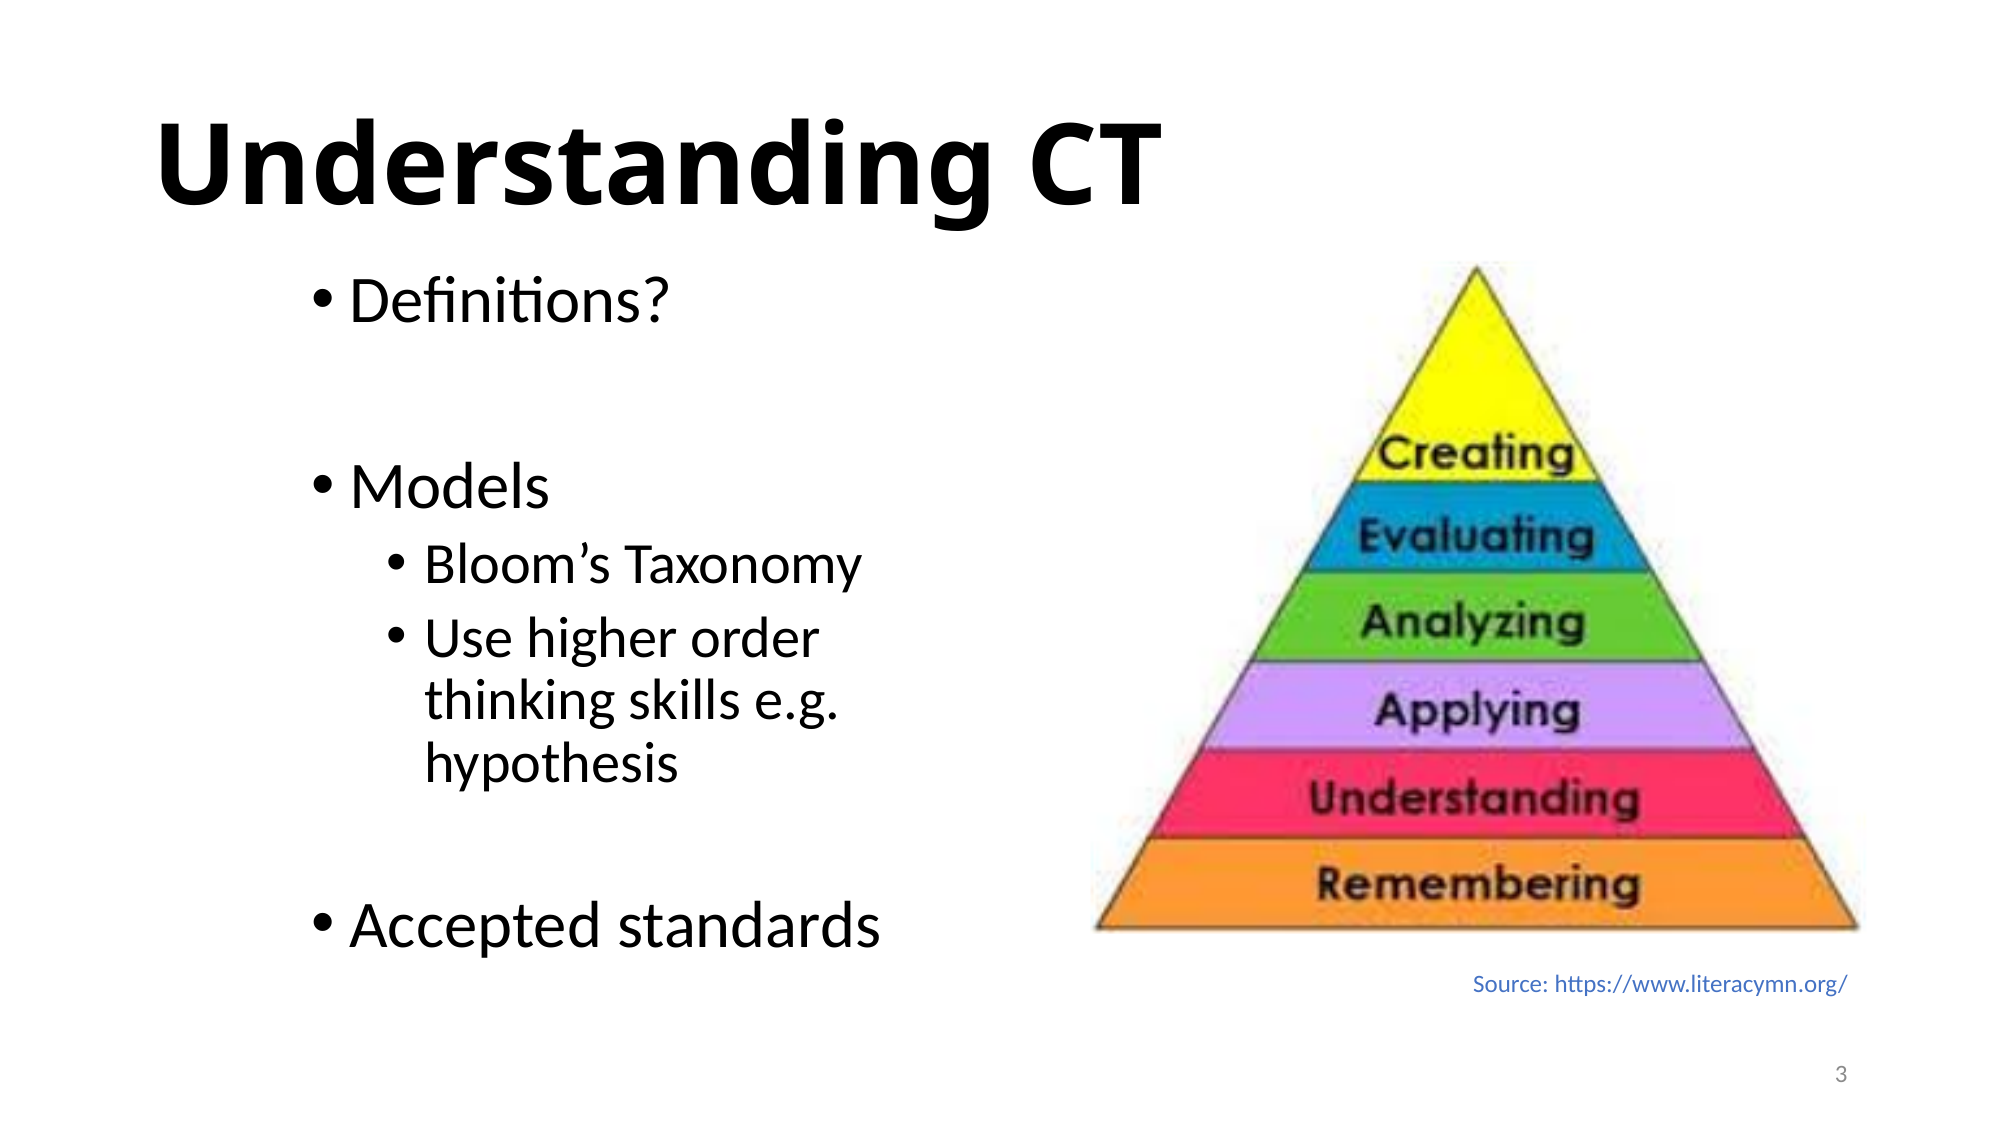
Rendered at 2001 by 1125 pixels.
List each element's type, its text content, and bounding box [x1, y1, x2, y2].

list Definitions? Models Bloom’s Taxonomy Use higher order thinking skills e.g. hypothesis Accepted standards [296, 257, 1036, 1020]
title Understanding CT [137, 59, 1863, 278]
slide_number 3 [1412, 1042, 1863, 1103]
text_box Source: https://www.literacymn.org/ [1458, 960, 1890, 1005]
picture [1050, 257, 1890, 960]
